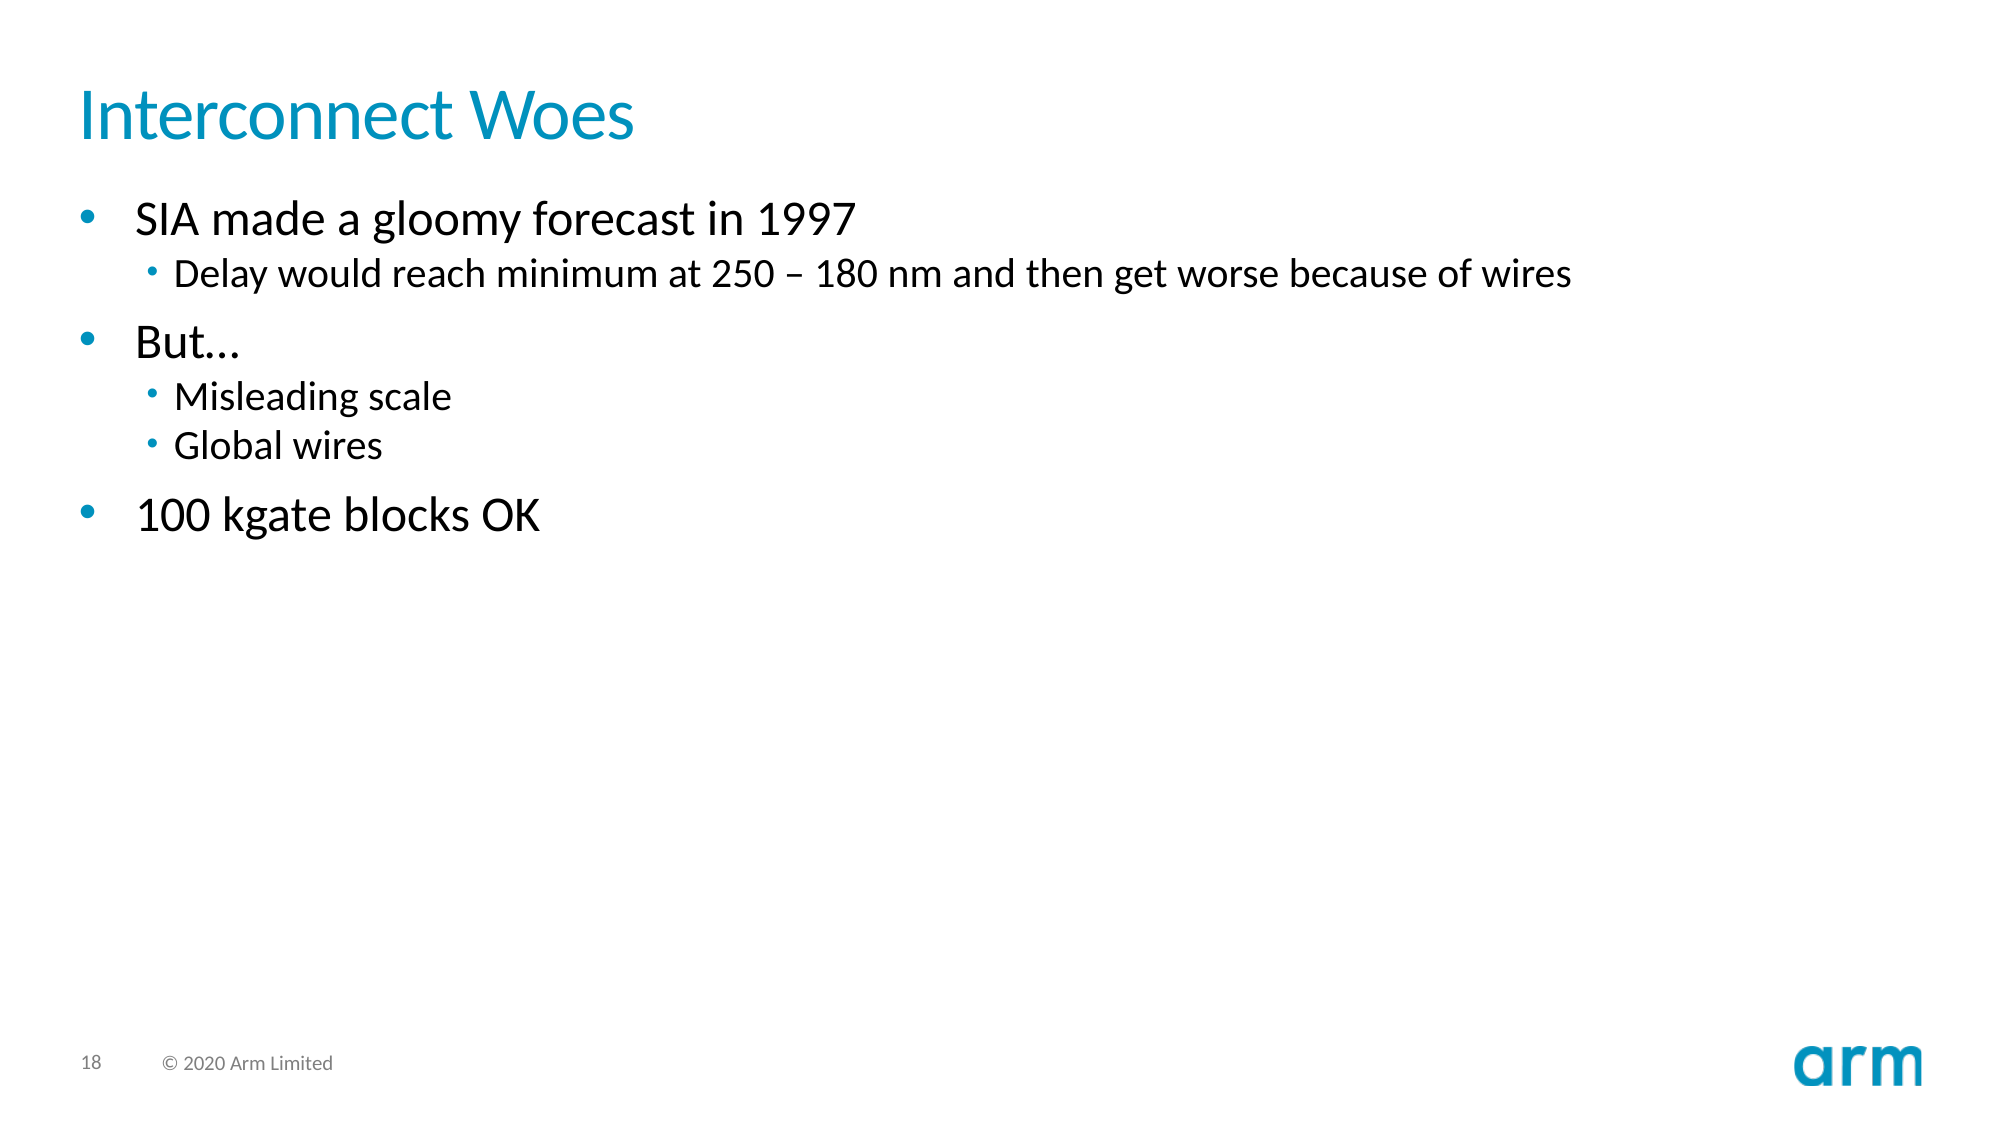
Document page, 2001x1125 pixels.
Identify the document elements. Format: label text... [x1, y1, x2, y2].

title Interconnect Woes [78, 78, 1922, 185]
list SIA made a gloomy forecast in 1997 Delay would reach minimum at 250 – 180 nm and then get worse because of wires But… Misleading scale Global wires 100 kgate blocks OK [78, 185, 1923, 941]
